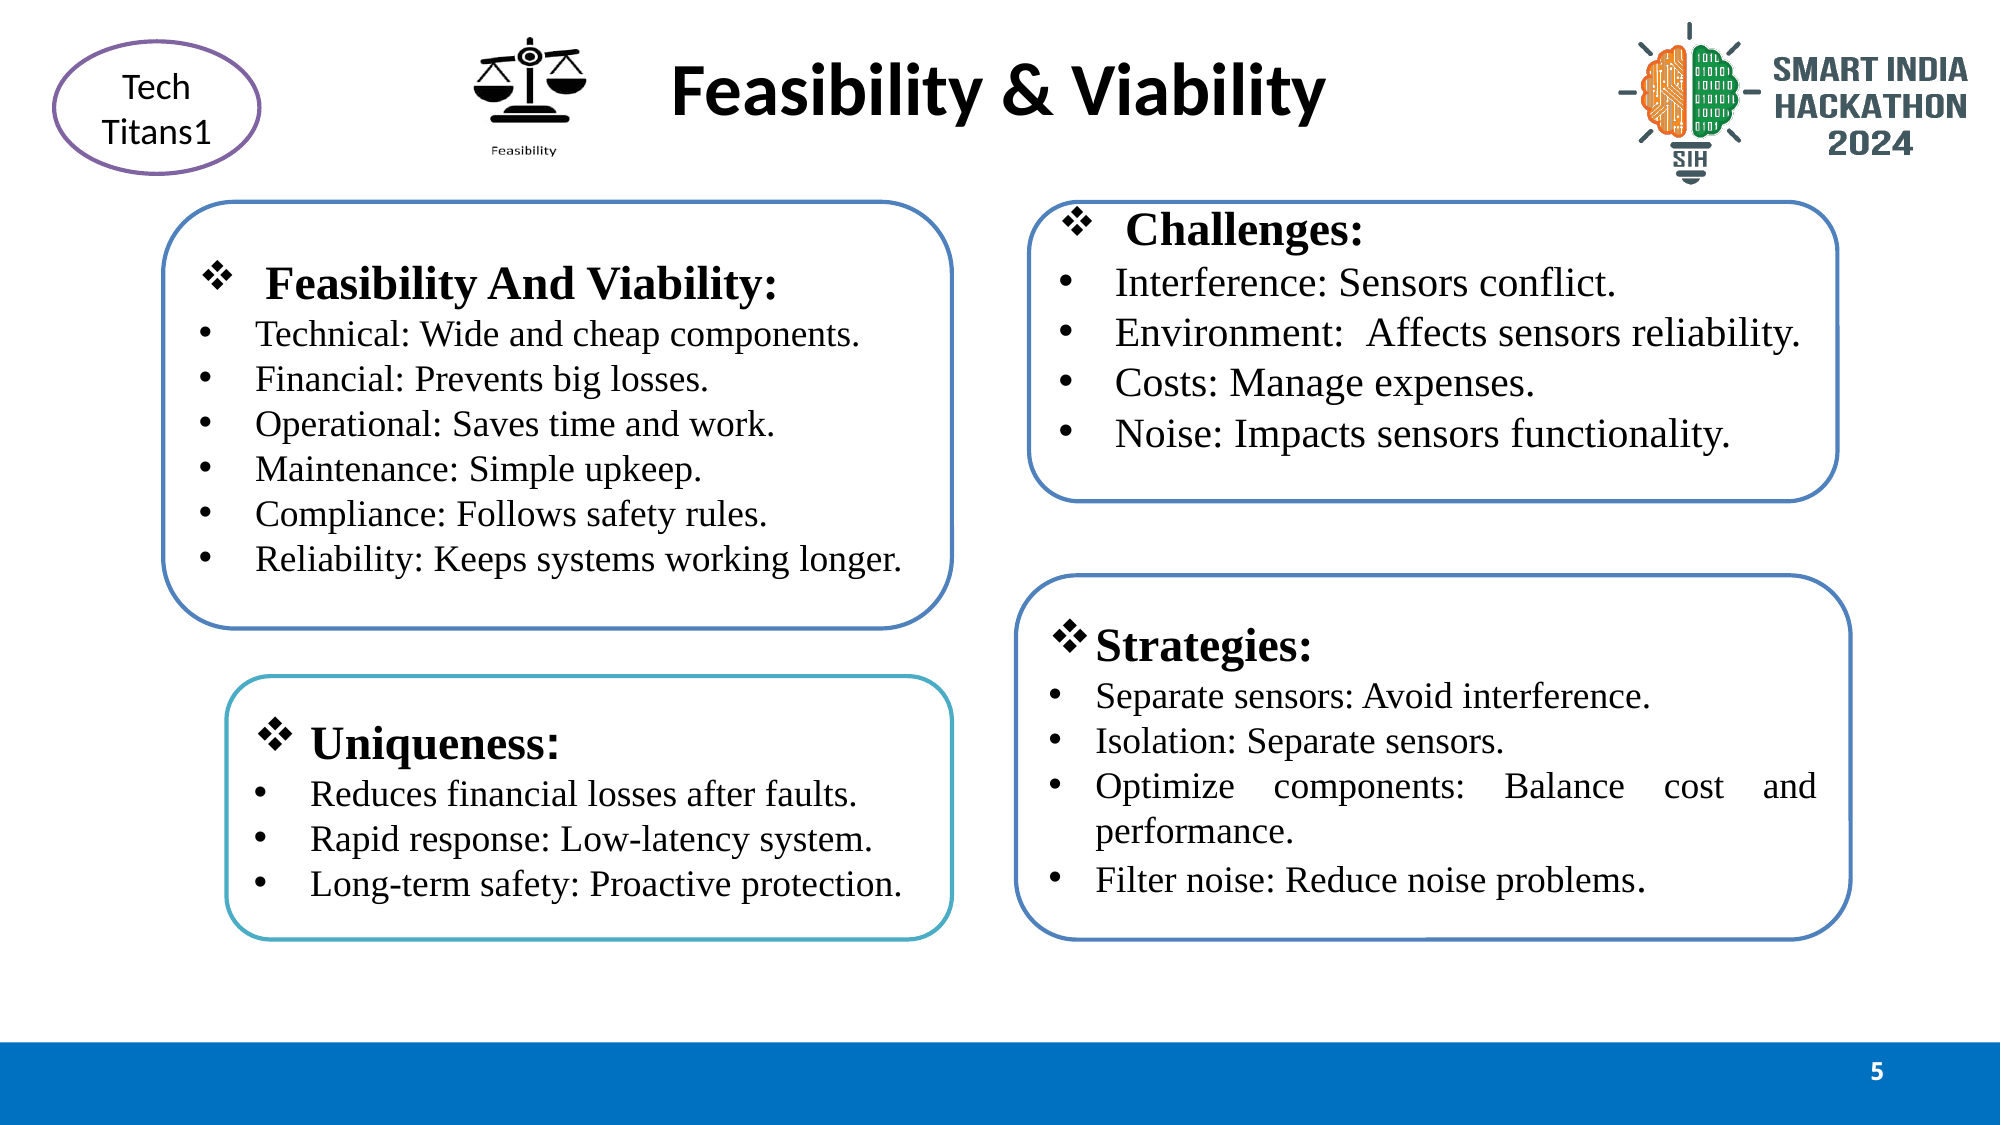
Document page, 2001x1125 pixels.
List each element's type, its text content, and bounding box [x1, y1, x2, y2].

picture [1607, 13, 1977, 202]
text_box Feasibility And Viability: Technical: Wide and cheap components. Financial: Prevents big losses. Operational: Saves time and work. Maintenance: Simple upkeep. Compliance: Follows safety rules. Reliability: Keeps systems working longer. [161, 199, 955, 631]
text_box Tech Titans1 [52, 39, 262, 176]
title Feasibility & Viability [99, 0, 1901, 180]
text_box [0, 1042, 2000, 1125]
text_box Uniqueness: Reduces financial losses after faults. Rapid response: Low-latency system. Long-term safety: Proactive protection. [224, 674, 955, 942]
slide_number 5 [1433, 1042, 1900, 1103]
text_box Strategies: Separate sensors: Avoid interference. Isolation: Separate sensors. Optimize components: Balance cost and performance. Filter noise: Reduce noise problems. [1013, 573, 1853, 942]
text_box Challenges: Interference: Sensors conflict. Environment: Affects sensors reliability. Costs: Manage expenses. Noise: Impacts sensors functionality. [1026, 199, 1840, 504]
picture [419, 13, 639, 180]
